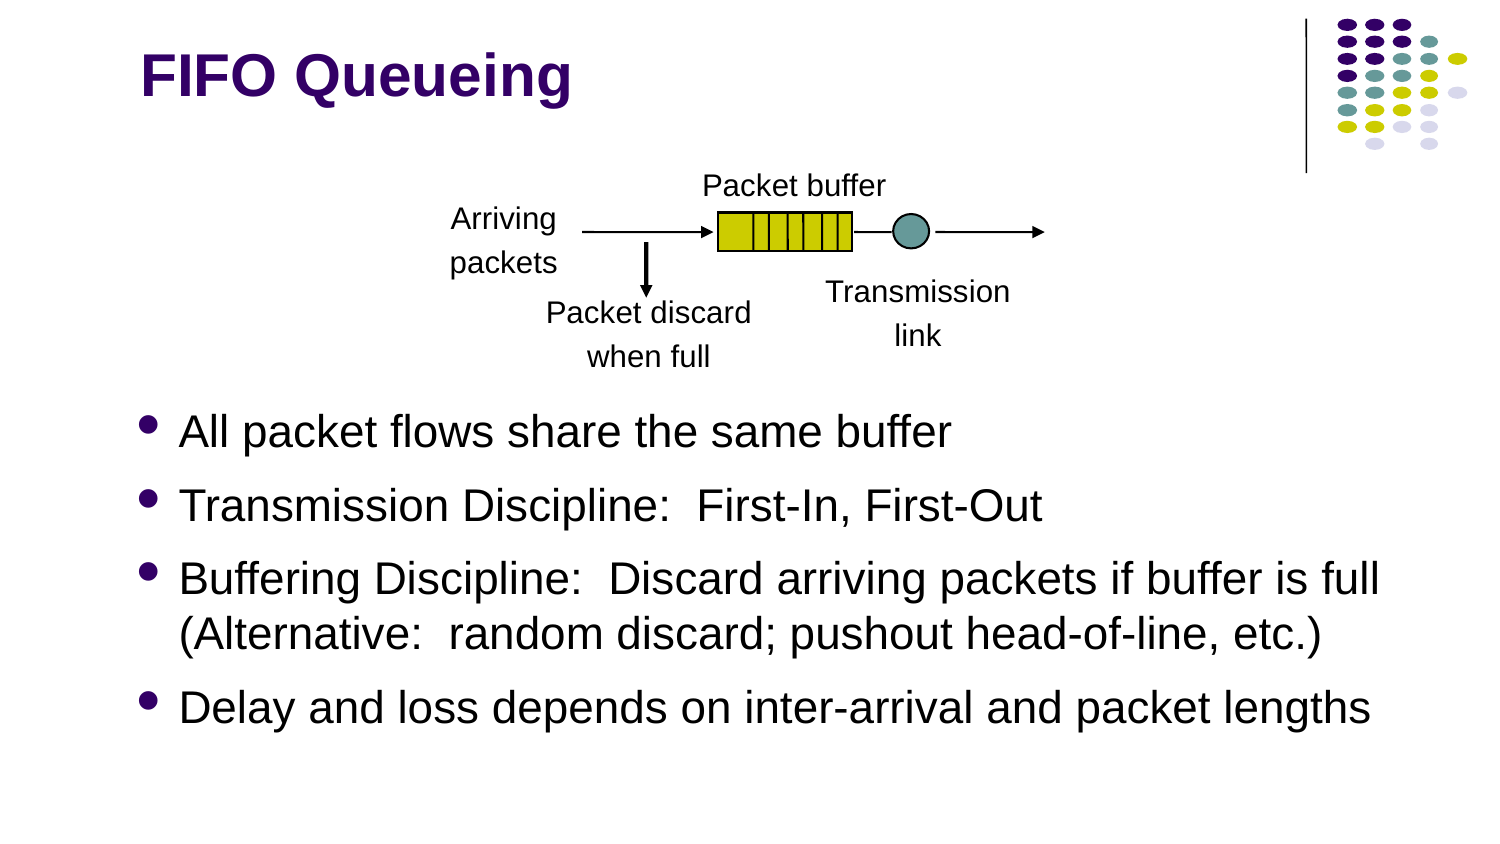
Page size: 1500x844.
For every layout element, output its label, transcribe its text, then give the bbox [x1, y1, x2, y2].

title FIFO Queueing [125, 36, 1045, 117]
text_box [437, 159, 1045, 382]
list All packet flows share the same buffer Transmission Discipline: First-In, First-Out Buffering Discipline: Discard arriving packets if buffer is full (Alternative: random discard; pushout head-of-line, etc.) Delay and loss depends on inter-arrival and packet lengths [125, 395, 1443, 754]
